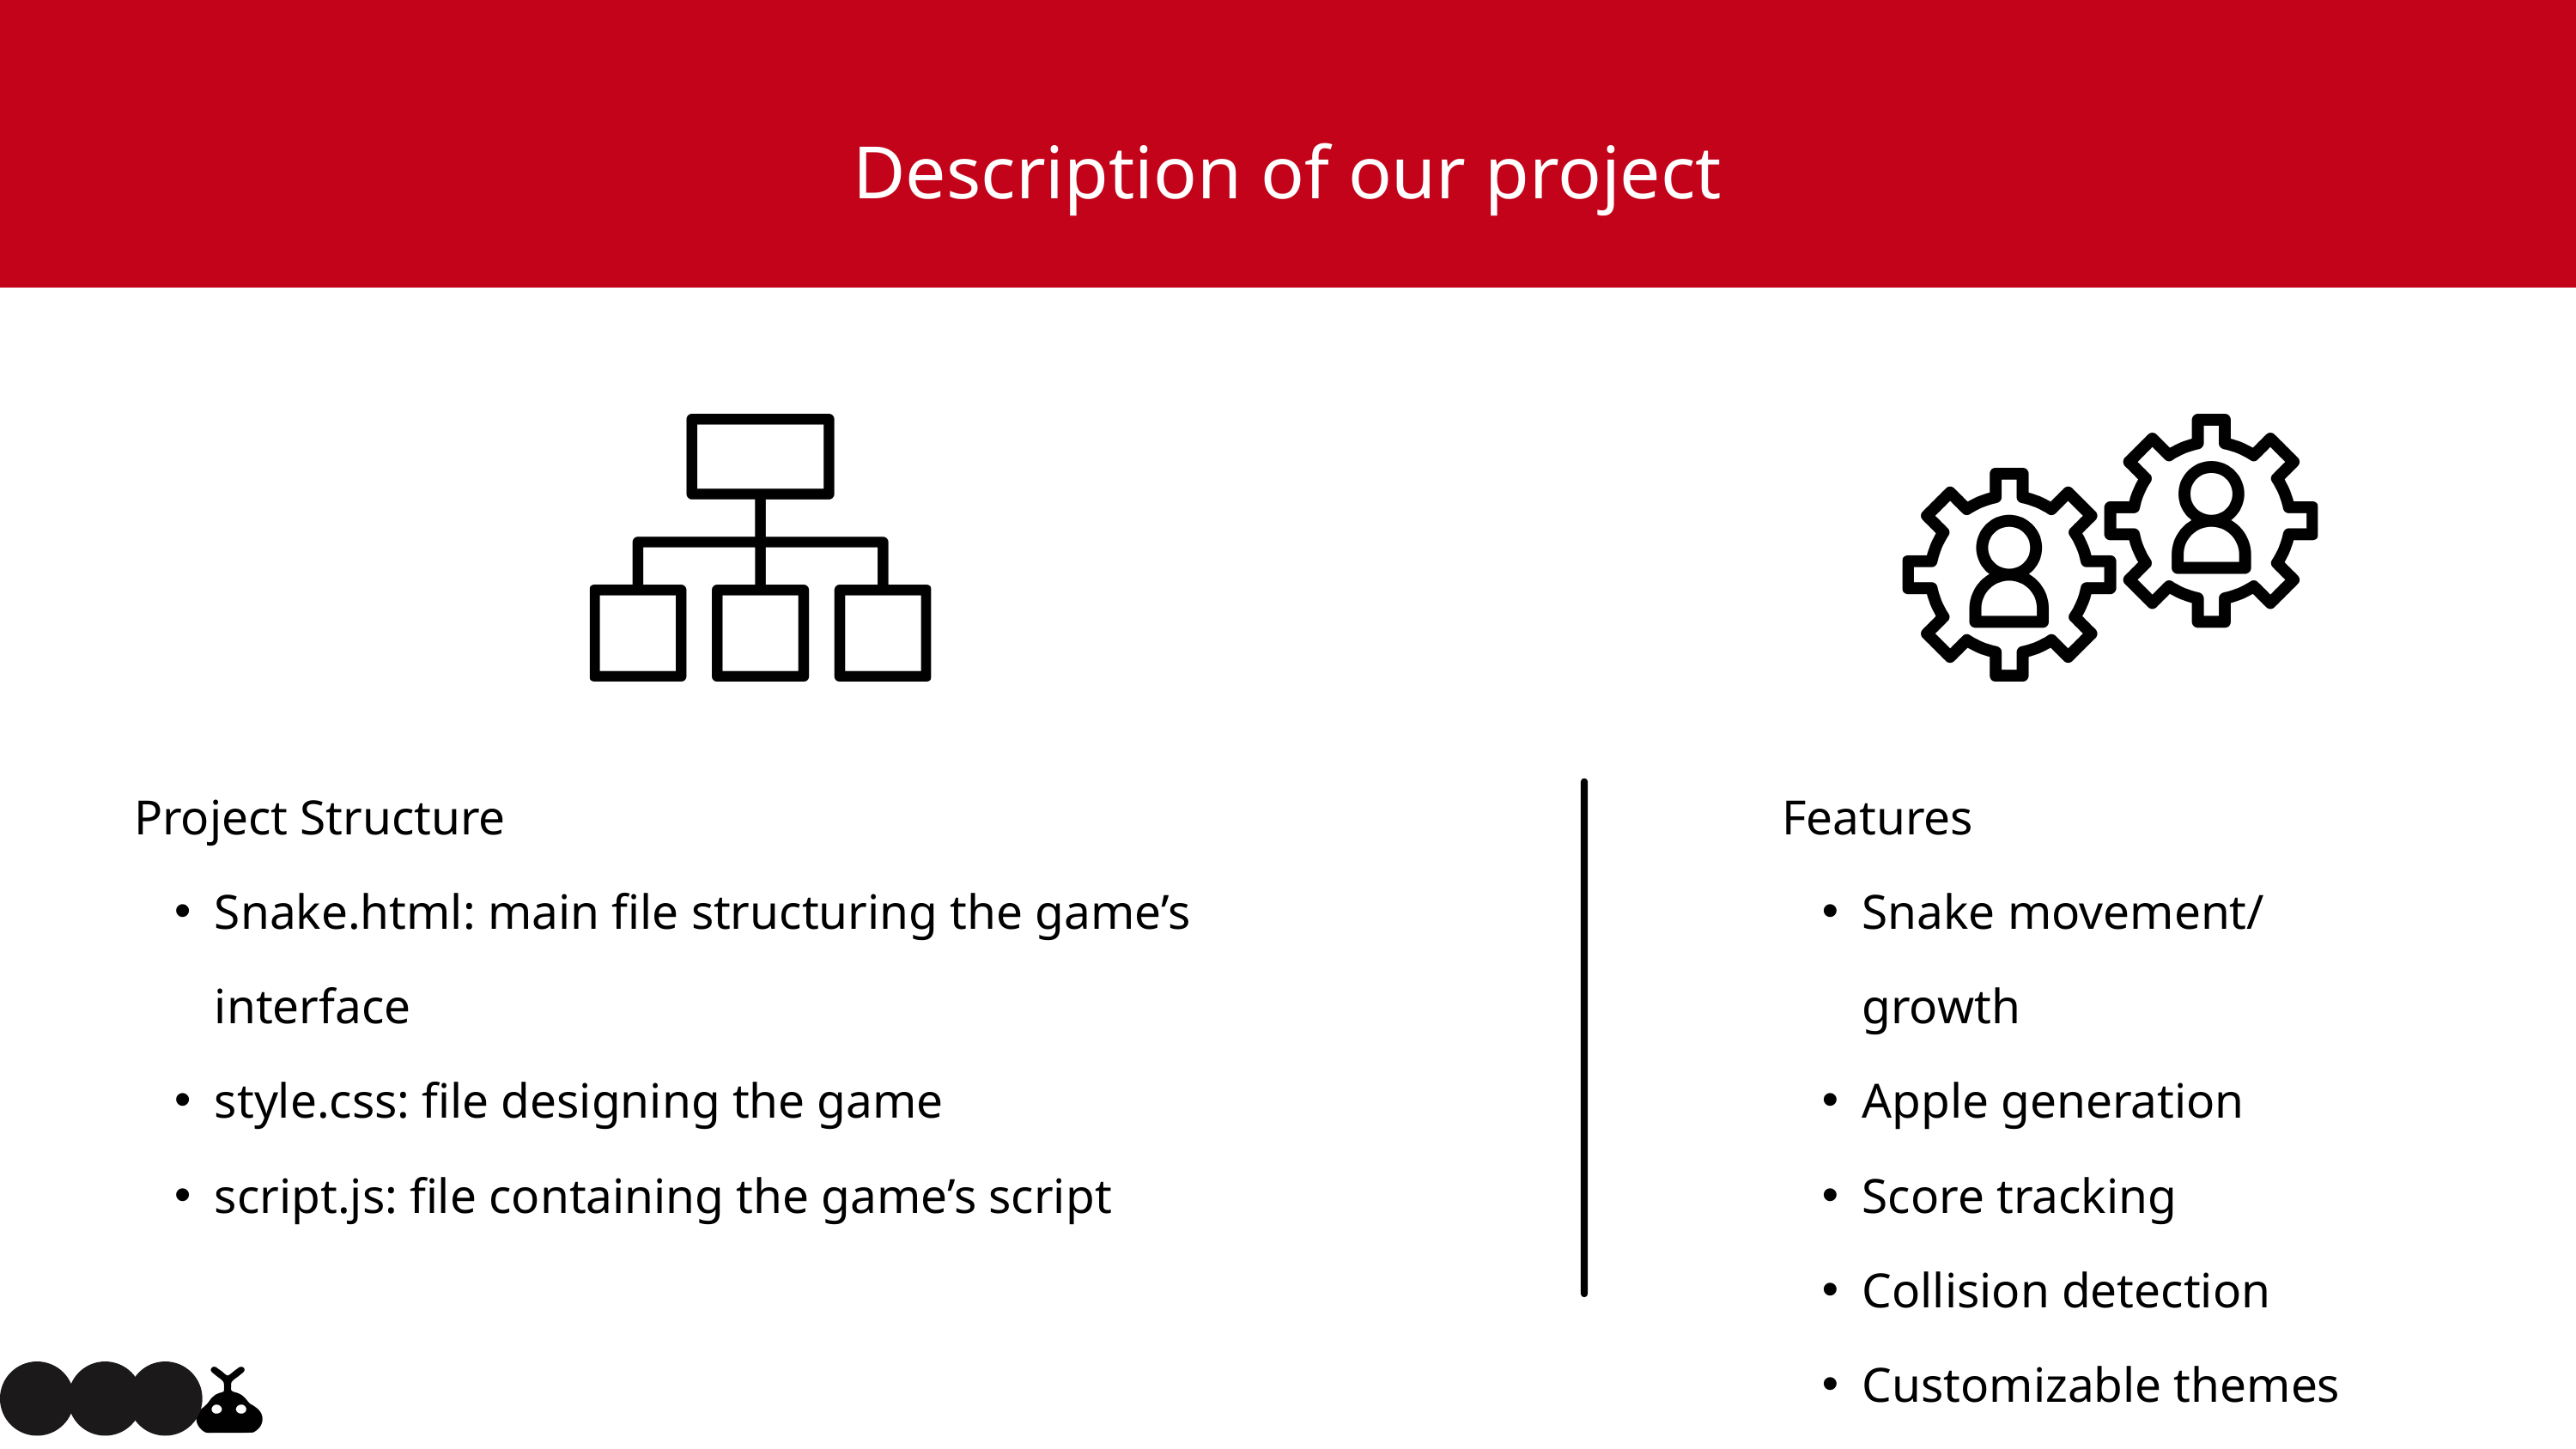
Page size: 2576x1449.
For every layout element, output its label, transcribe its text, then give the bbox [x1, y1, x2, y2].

text_box Features Snake movement/ growth Apple generation Score tracking Collision detection Customizable themes [1782, 749, 2432, 1412]
text_box Description of our project [824, 69, 1138, 214]
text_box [1143, 0, 1432, 1432]
text_box [1902, 414, 2318, 682]
text_box Description of our project [1438, 69, 1752, 214]
text_box [589, 414, 932, 682]
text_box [1580, 778, 1589, 1298]
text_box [0, 1348, 283, 1449]
text_box Project Structure Snake.html: main file structuring the game’s interface style.css: file designing the game script.js: file containing the game’s script [134, 749, 1138, 1222]
